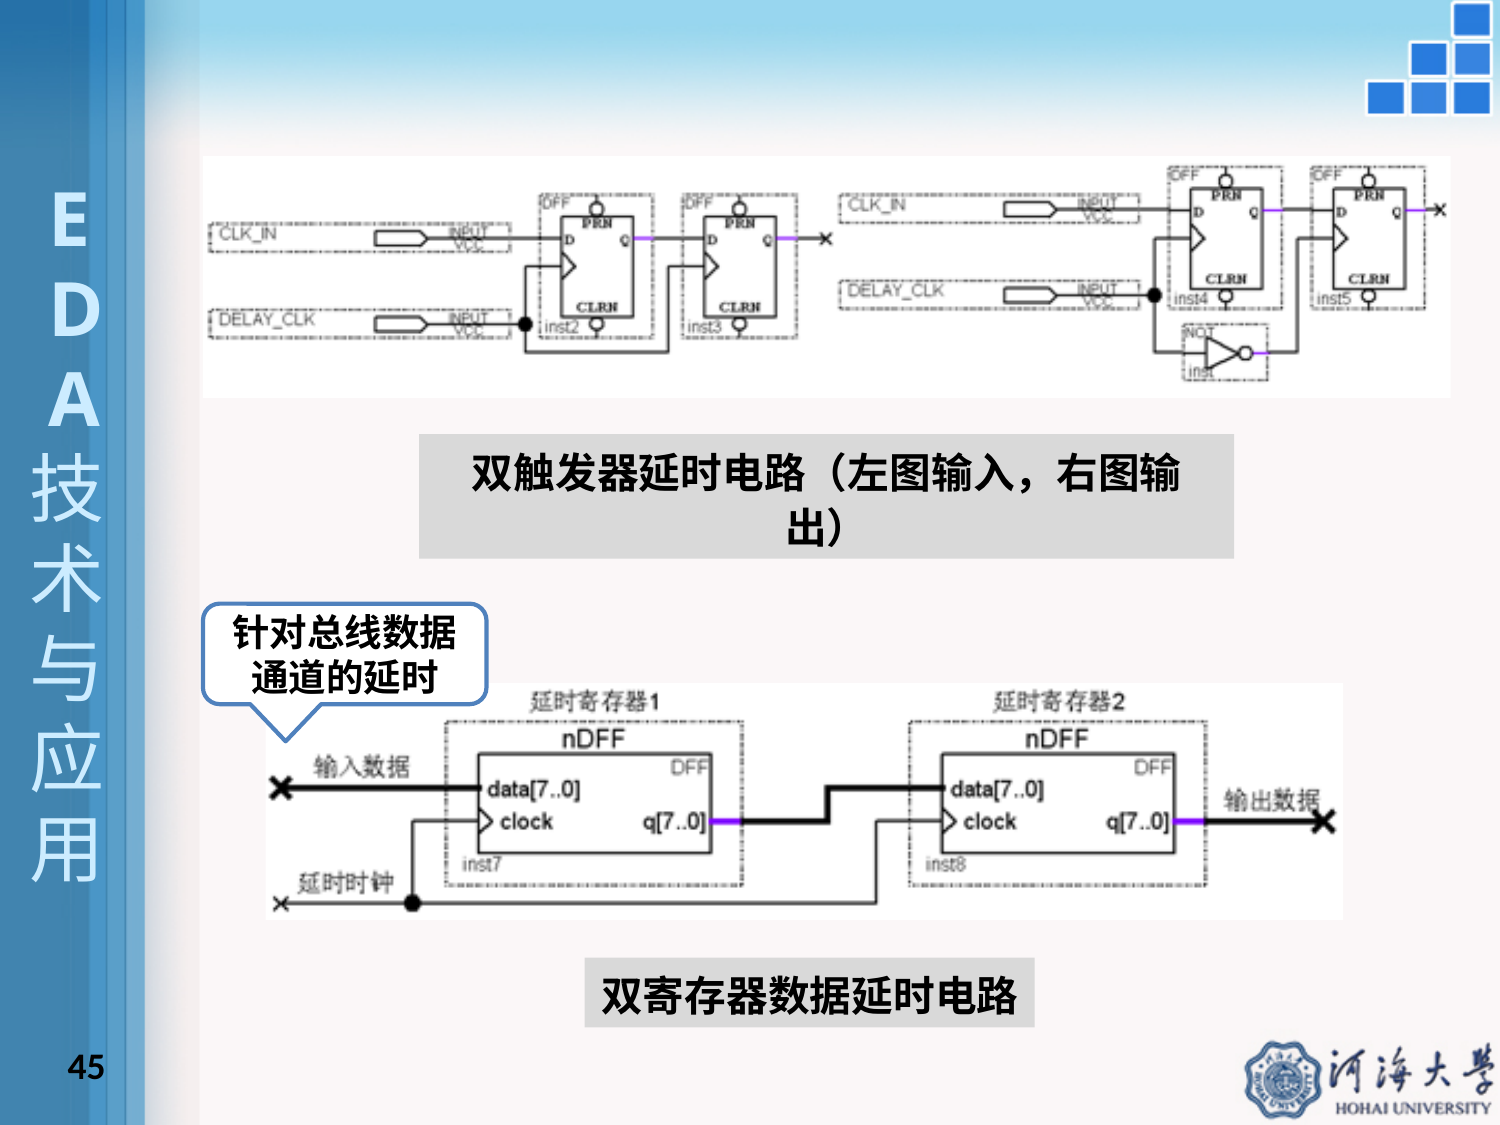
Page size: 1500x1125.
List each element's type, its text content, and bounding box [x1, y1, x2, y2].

text_box 双寄存器数据延时电路 [584, 957, 1035, 1028]
text_box 针对总线数据通道的延时 [200, 601, 489, 718]
text_box E D A技术与应用 [14, 164, 136, 900]
picture [0, 0, 1500, 1125]
text_box 双触发器延时电路（左图输入，右图输出） [419, 434, 1235, 559]
text_box 45 [53, 1035, 148, 1103]
